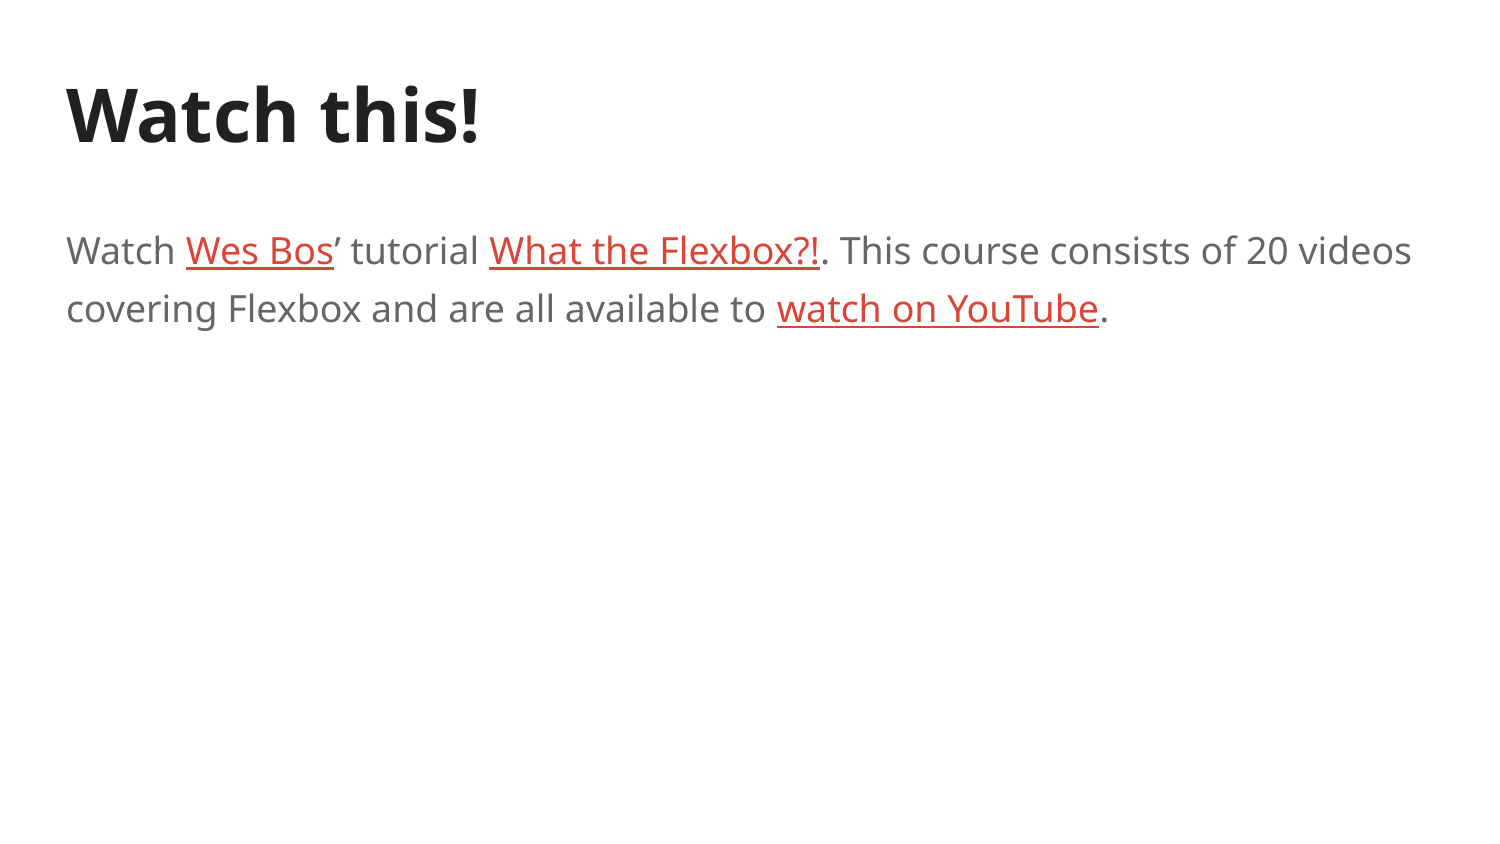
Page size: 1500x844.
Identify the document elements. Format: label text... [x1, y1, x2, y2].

list Watch Wes Bos’ tutorial What the Flexbox?!. This course consists of 20 videos covering Flexbox and are all available to watch on YouTube. [51, 201, 1449, 750]
title Watch this! [51, 48, 1449, 180]
